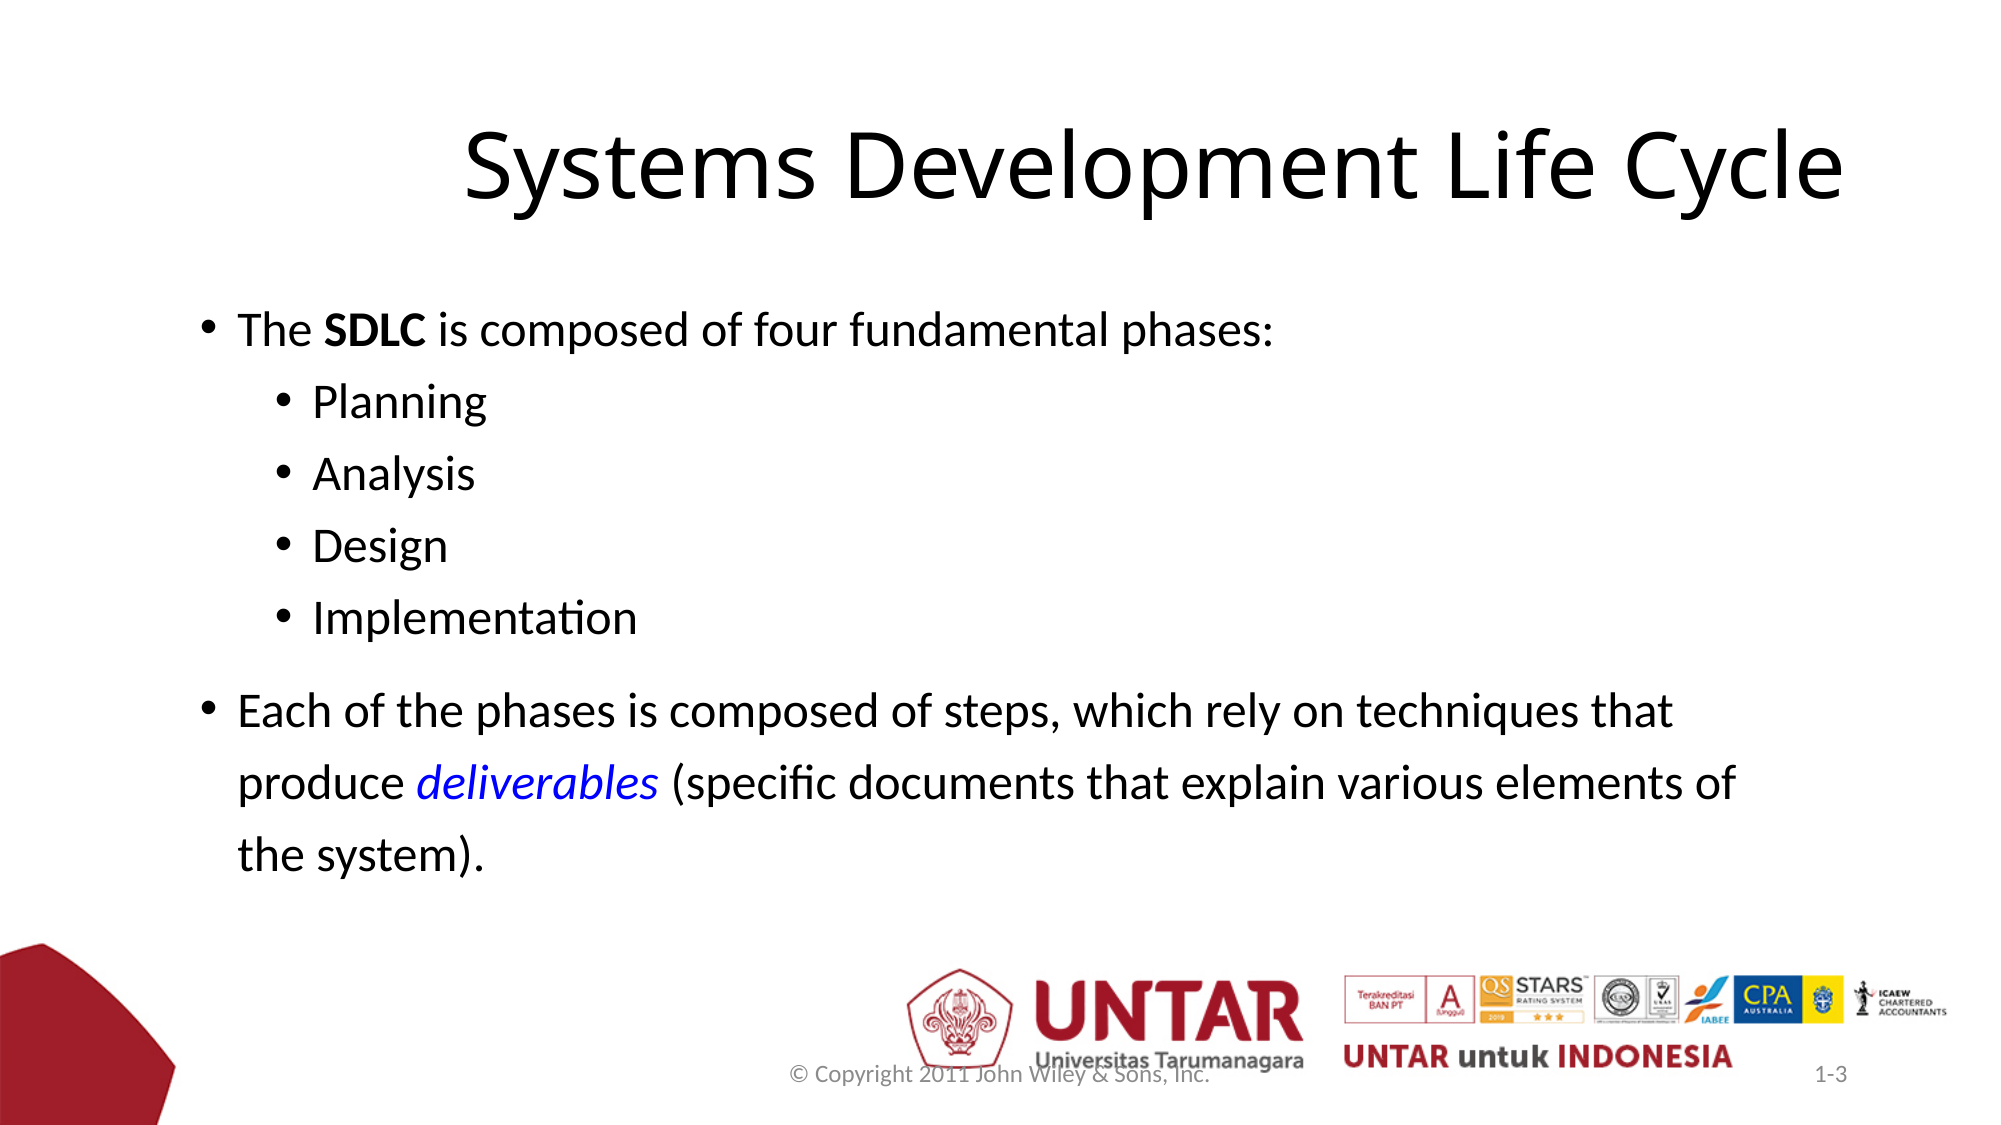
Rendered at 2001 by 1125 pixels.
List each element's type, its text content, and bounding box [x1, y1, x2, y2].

list The SDLC is composed of four fundamental phases: Planning Analysis Design Implementation Each of the phases is composed of steps, which rely on techniques that produce deliverables (specific documents that explain various elements of the system). [184, 278, 1795, 956]
footer © Copyright 2011 John Wiley & Sons, Inc. [662, 1042, 1338, 1103]
title Systems Development Life Cycle [137, 59, 1863, 278]
slide_number 1-3 [1412, 1042, 1863, 1103]
picture [0, 0, 2001, 1125]
